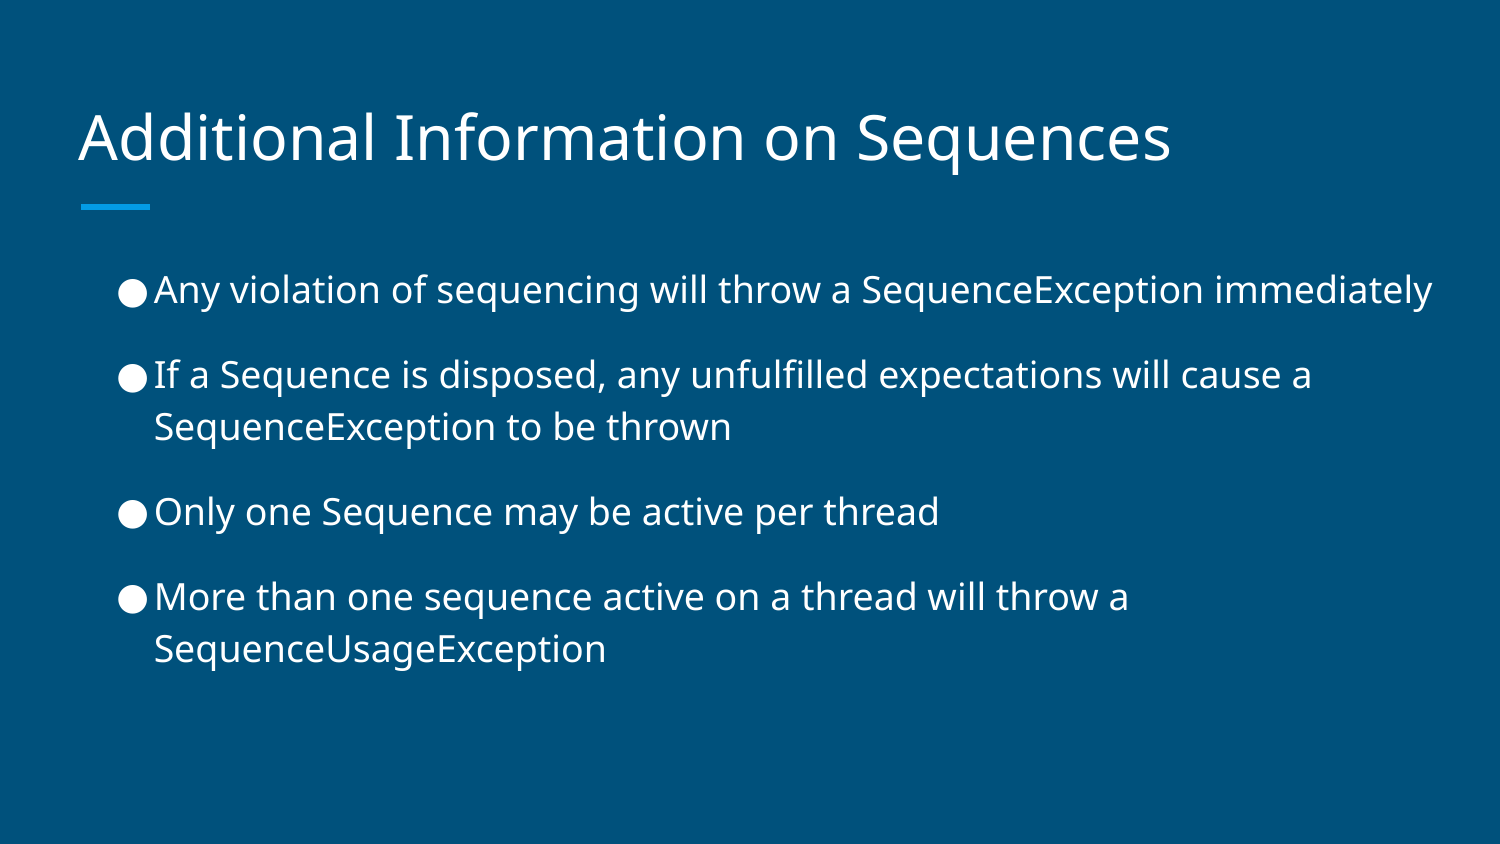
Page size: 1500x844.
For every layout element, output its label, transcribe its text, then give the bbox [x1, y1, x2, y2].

title Additional Information on Sequences [63, 75, 1437, 188]
list Any violation of sequencing will throw a SequenceException immediately If a Sequence is disposed, any unfulfilled expectations will cause a SequenceException to be thrown Only one Sequence may be active per thread More than one sequence active on a thread will throw a SequenceUsageException [63, 244, 1455, 750]
